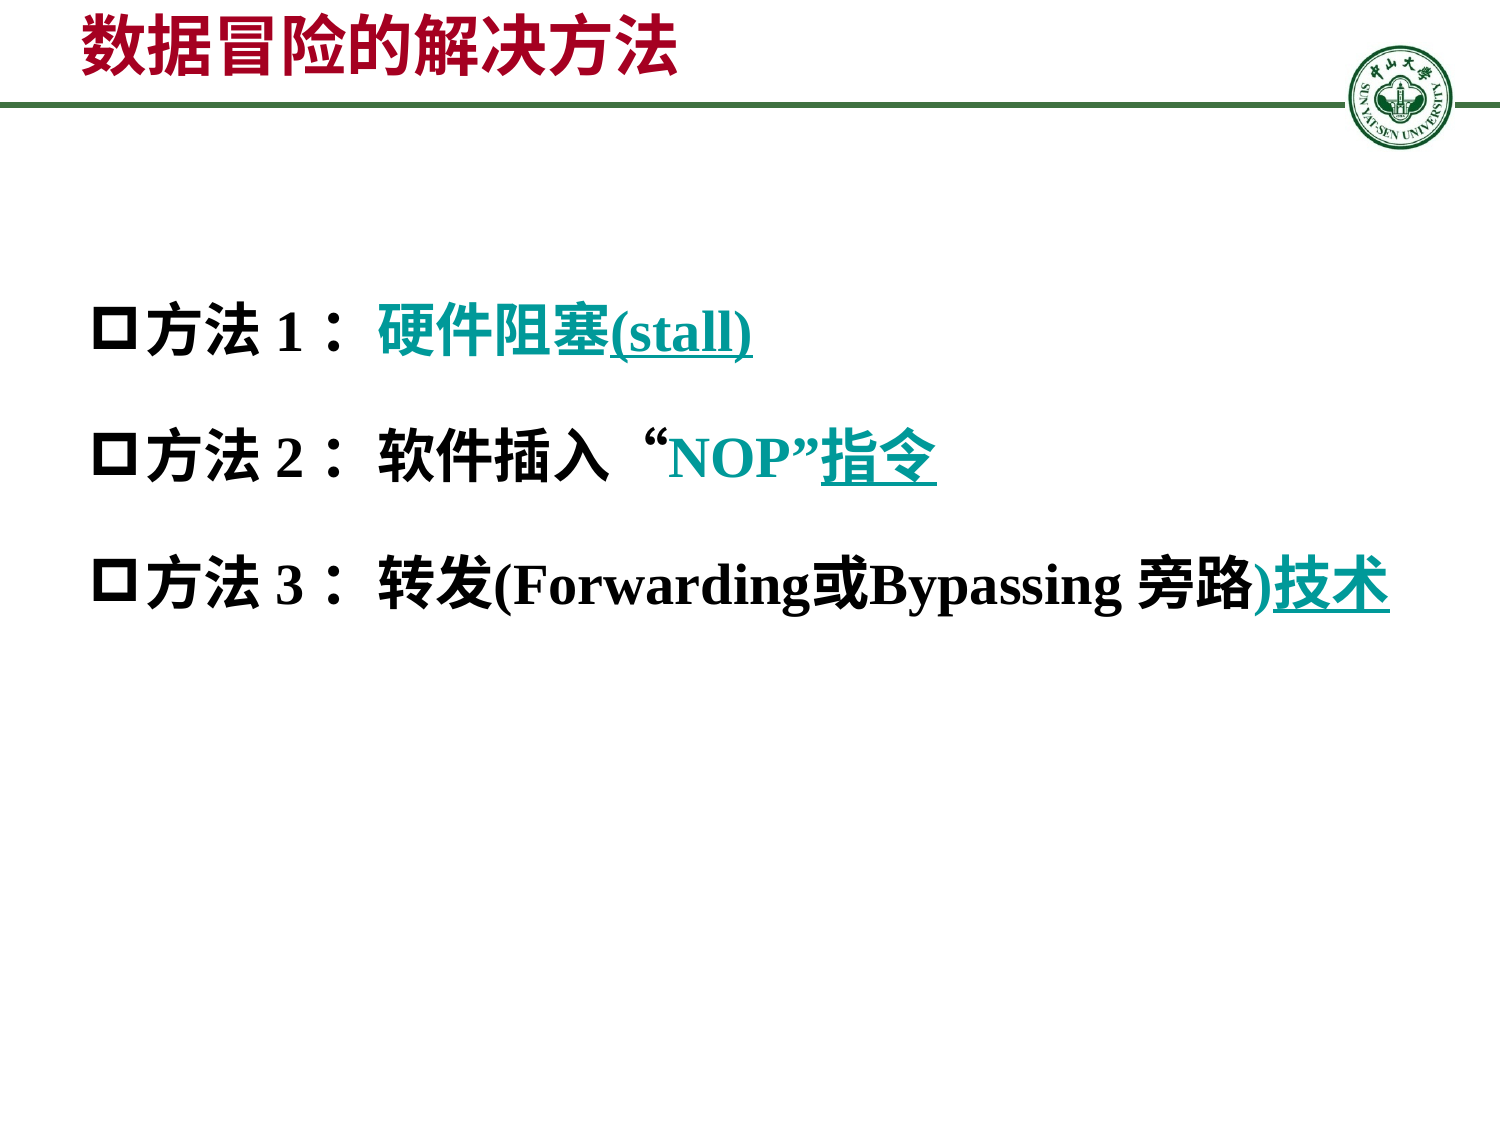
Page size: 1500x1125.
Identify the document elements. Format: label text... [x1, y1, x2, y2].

list 方法1：硬件阻塞(stall) 方法2：软件插入“NOP”指令 方法3：转发(Forwarding或Bypassing 旁路)技术 [89, 243, 1454, 827]
picture [1345, 42, 1455, 152]
title 数据冒险的解决方法 [64, 0, 1191, 92]
